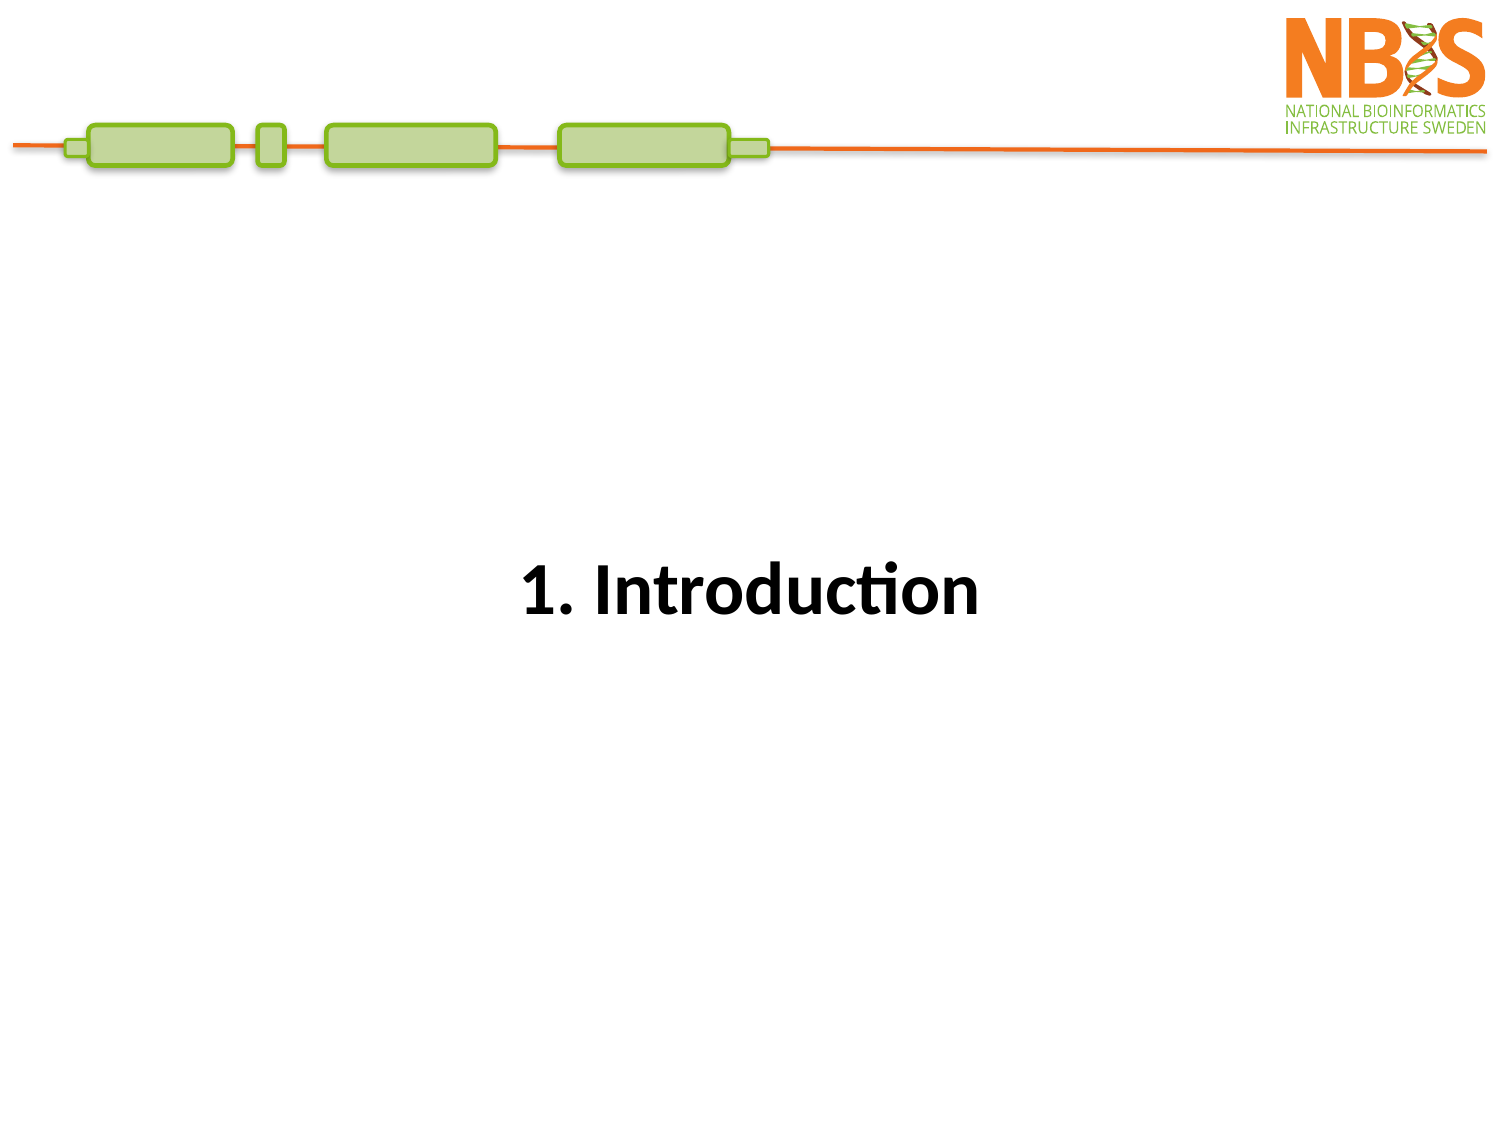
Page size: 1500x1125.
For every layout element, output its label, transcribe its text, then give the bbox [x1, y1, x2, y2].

text_box 1. Introduction [0, 532, 1500, 637]
